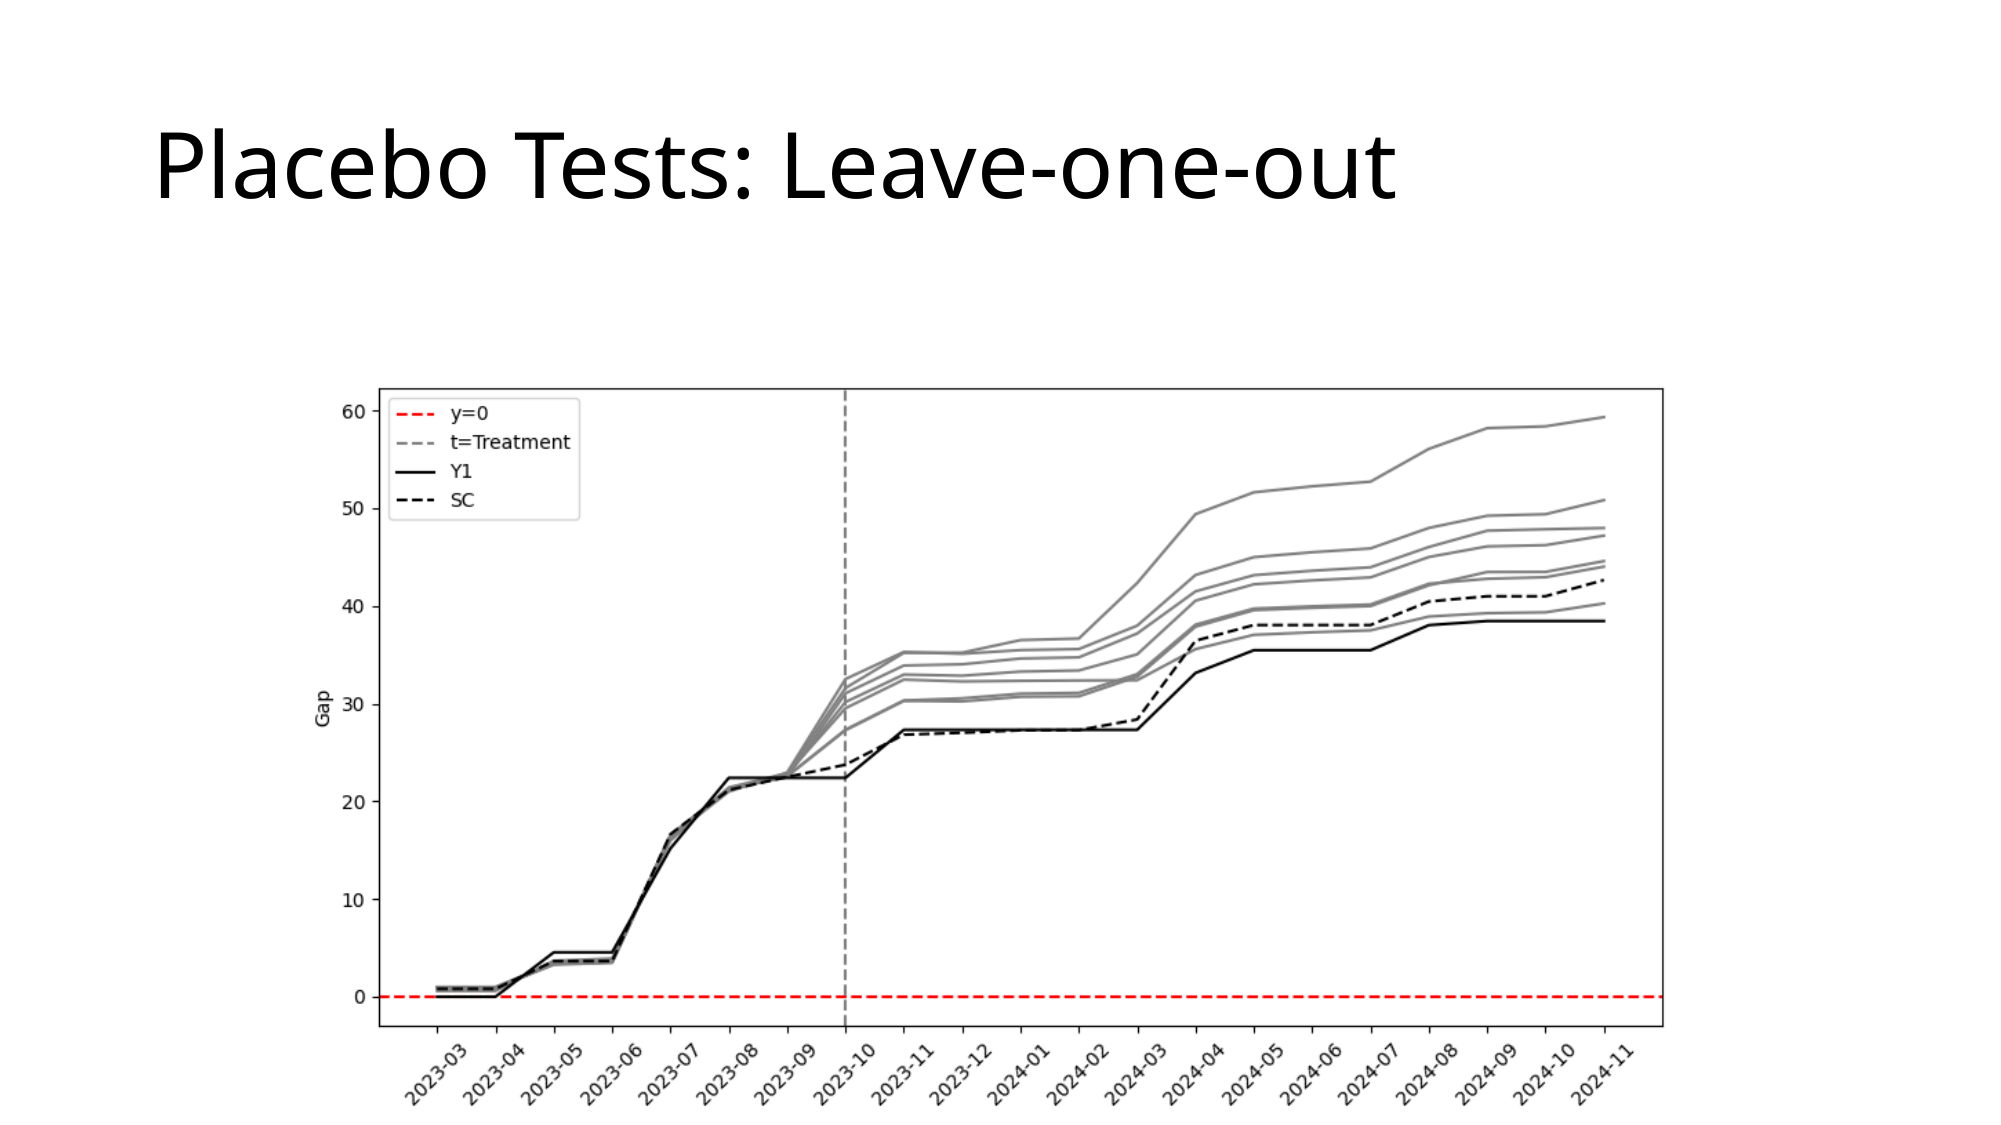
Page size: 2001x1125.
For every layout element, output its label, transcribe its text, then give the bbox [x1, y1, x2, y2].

picture [172, 289, 1828, 1118]
title Placebo Tests: Leave-one-out [137, 59, 1863, 278]
